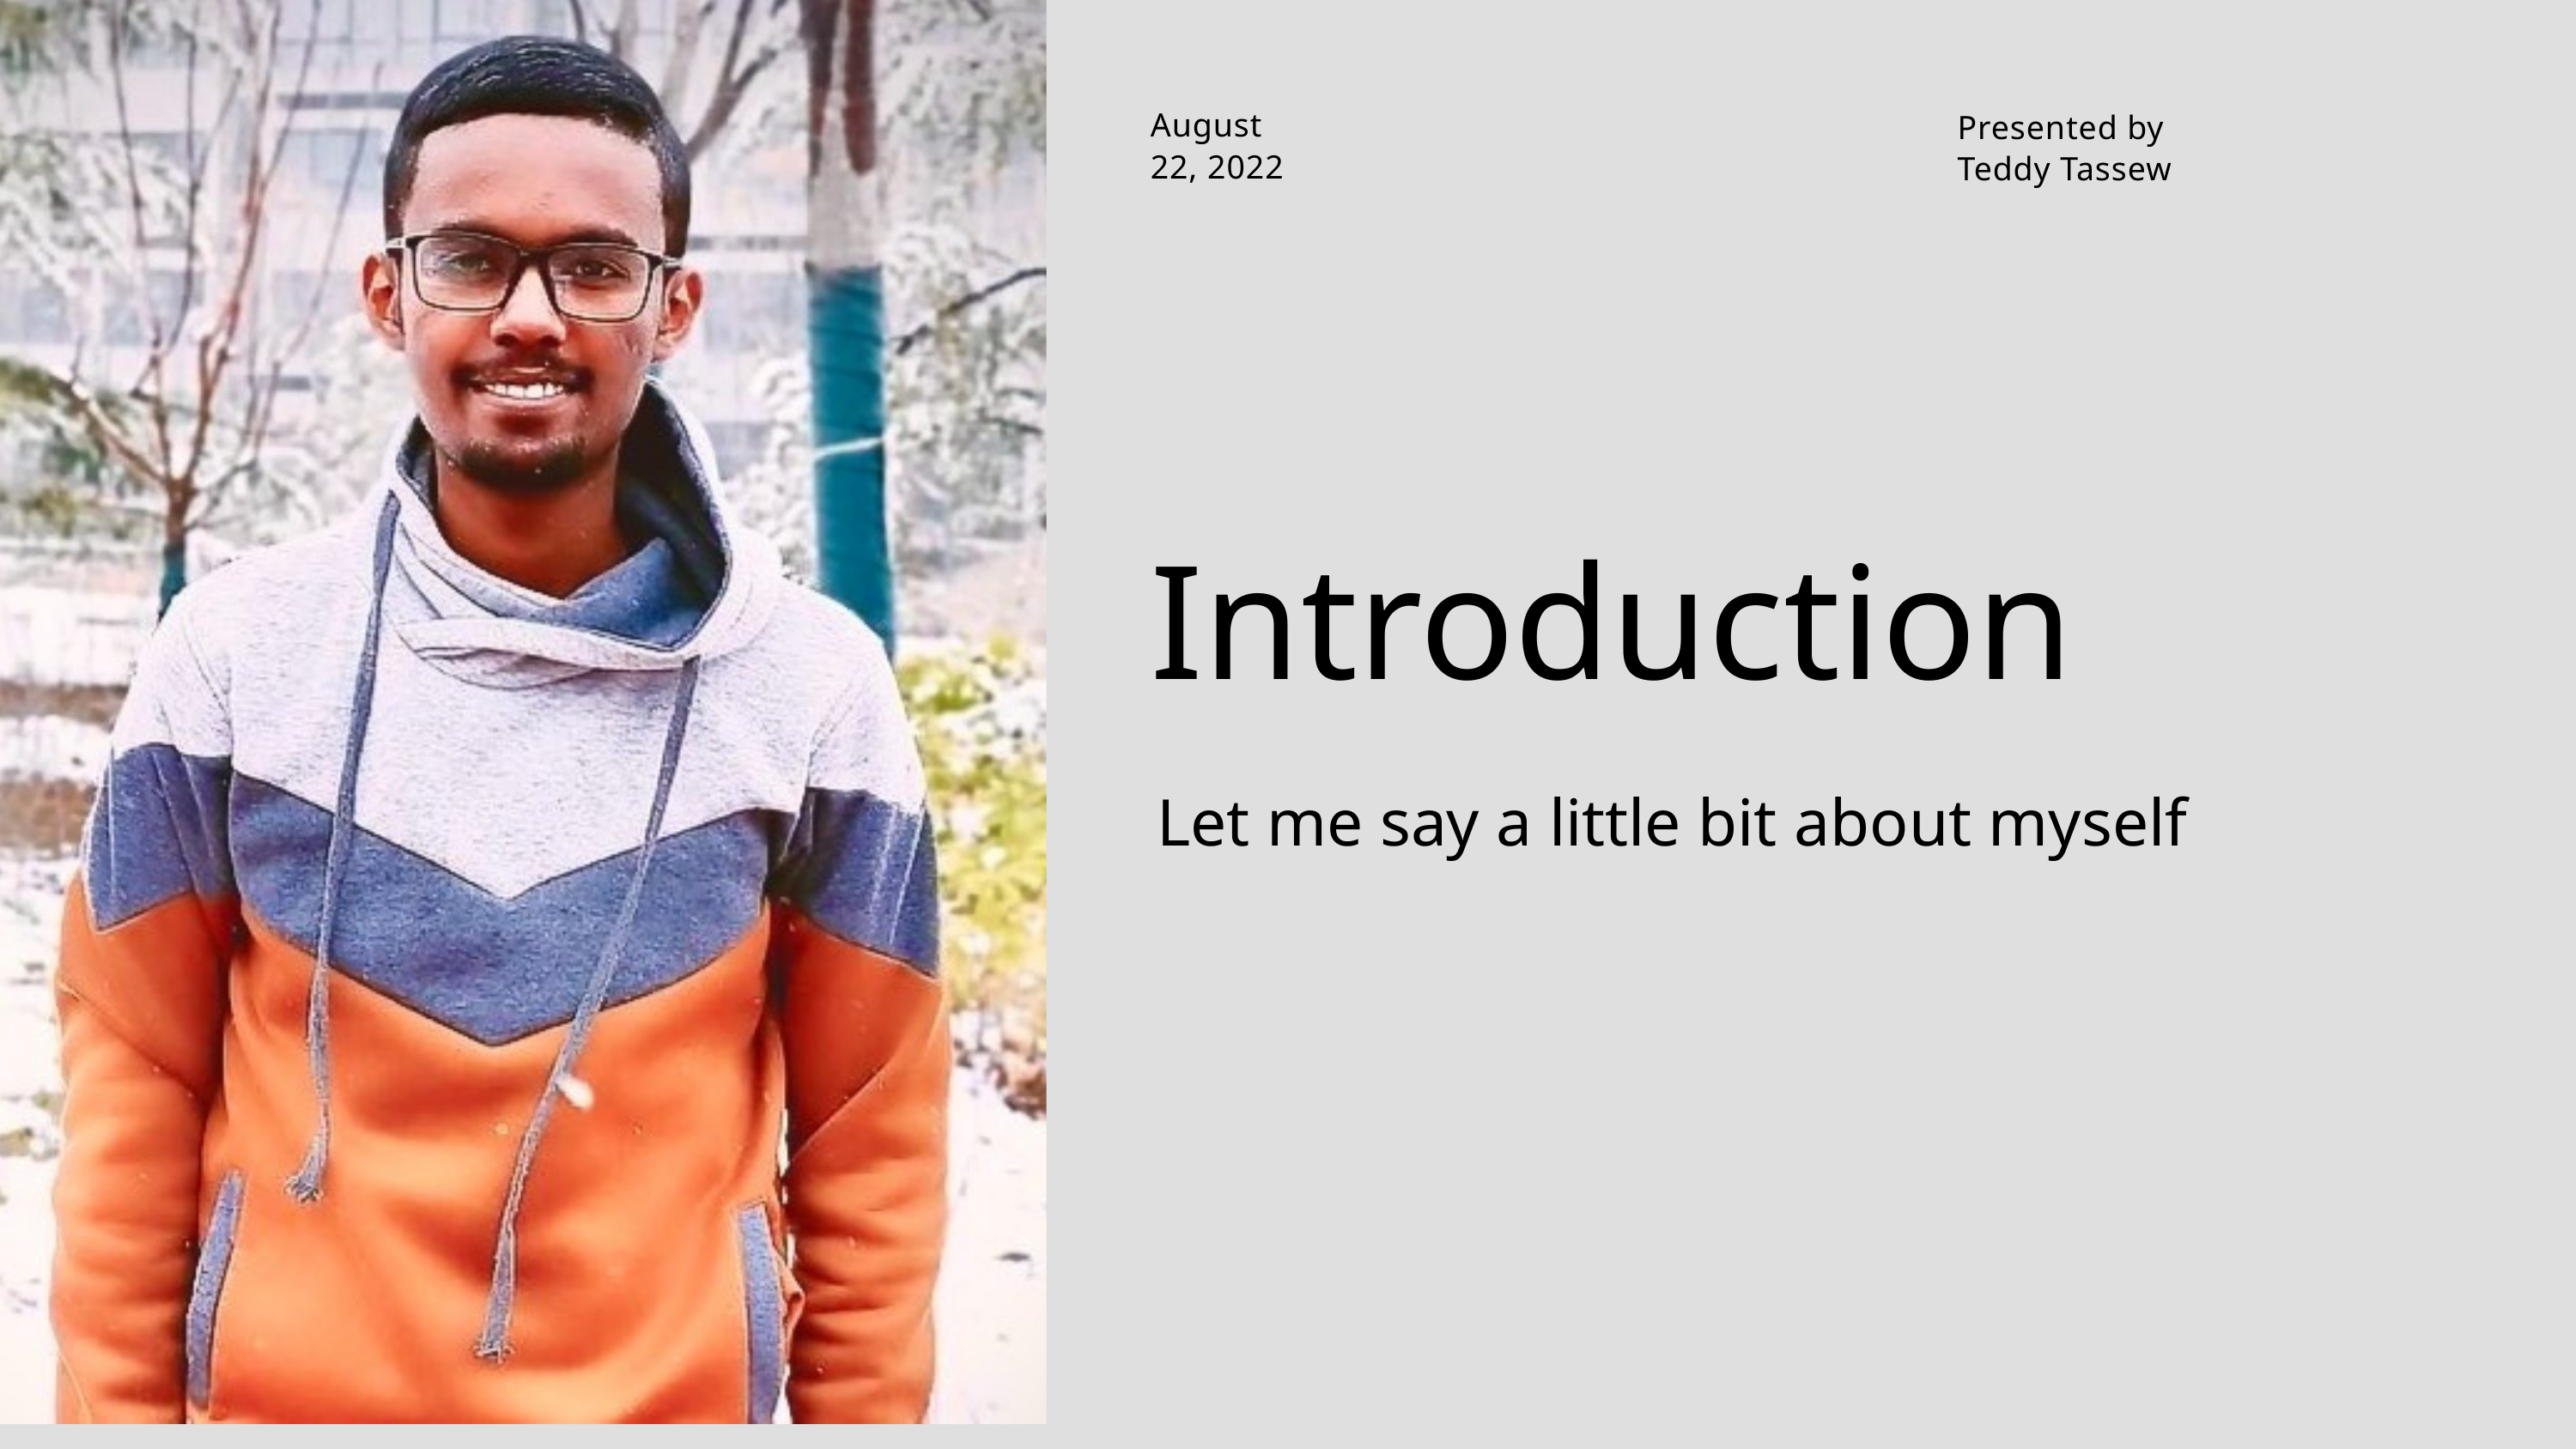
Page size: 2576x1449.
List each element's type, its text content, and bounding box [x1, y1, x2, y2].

text_box August 22, 2022 [1150, 101, 1535, 186]
picture [0, 0, 1047, 1424]
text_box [1150, 521, 2432, 855]
text_box Presented by Teddy Tassew [1957, 103, 2432, 188]
